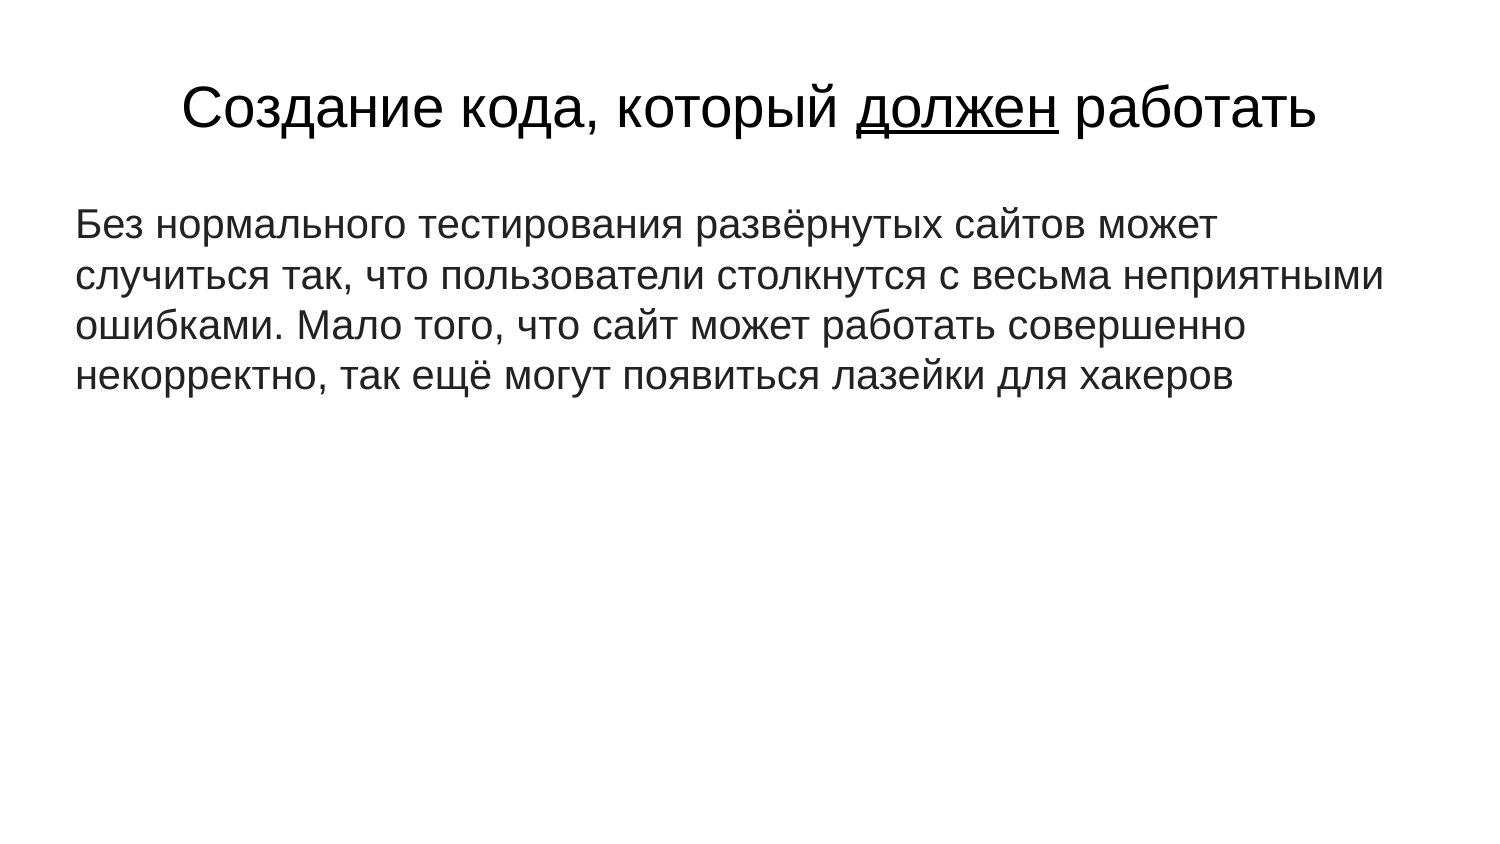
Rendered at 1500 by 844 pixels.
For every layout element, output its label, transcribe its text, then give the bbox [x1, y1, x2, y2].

text_box Без нормального тестирования развёрнутых сайтов может случиться так, что пользователи столкнутся с весьма неприятными ошибками. Мало того, что сайт может работать совершенно некорректно, так ещё могут появиться лазейки для хакеров [75, 197, 1425, 687]
text_box Создание кода, который должен работать [75, 33, 1425, 175]
